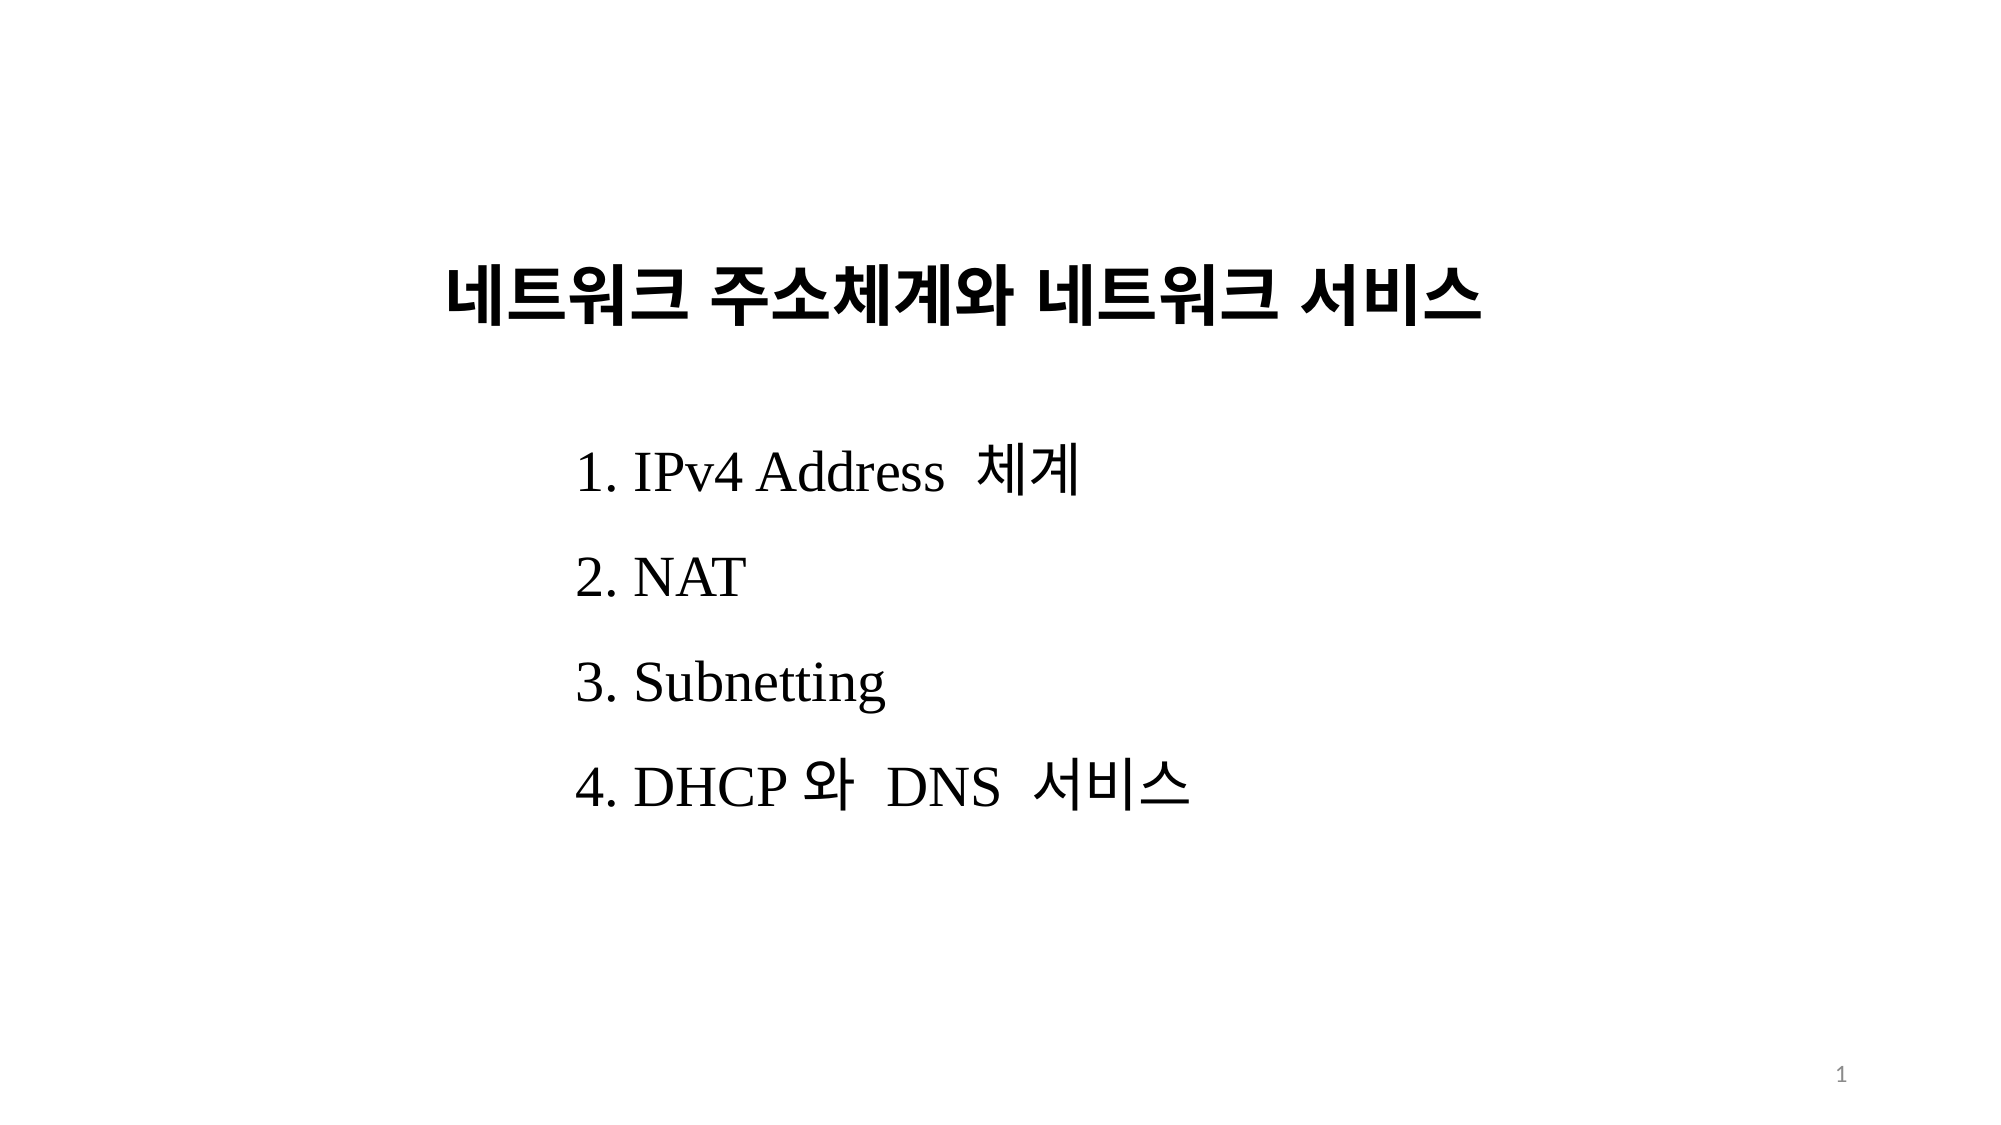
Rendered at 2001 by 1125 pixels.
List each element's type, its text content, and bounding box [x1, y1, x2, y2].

text_box 1. IPv4 Address 체계 2. NAT 3. Subnetting 4. DHCP와 DNS 서비스 [560, 391, 1596, 826]
slide_number 1 [1412, 1042, 1863, 1103]
text_box 네트워크 주소체계와 네트워크 서비스 [429, 265, 1707, 322]
